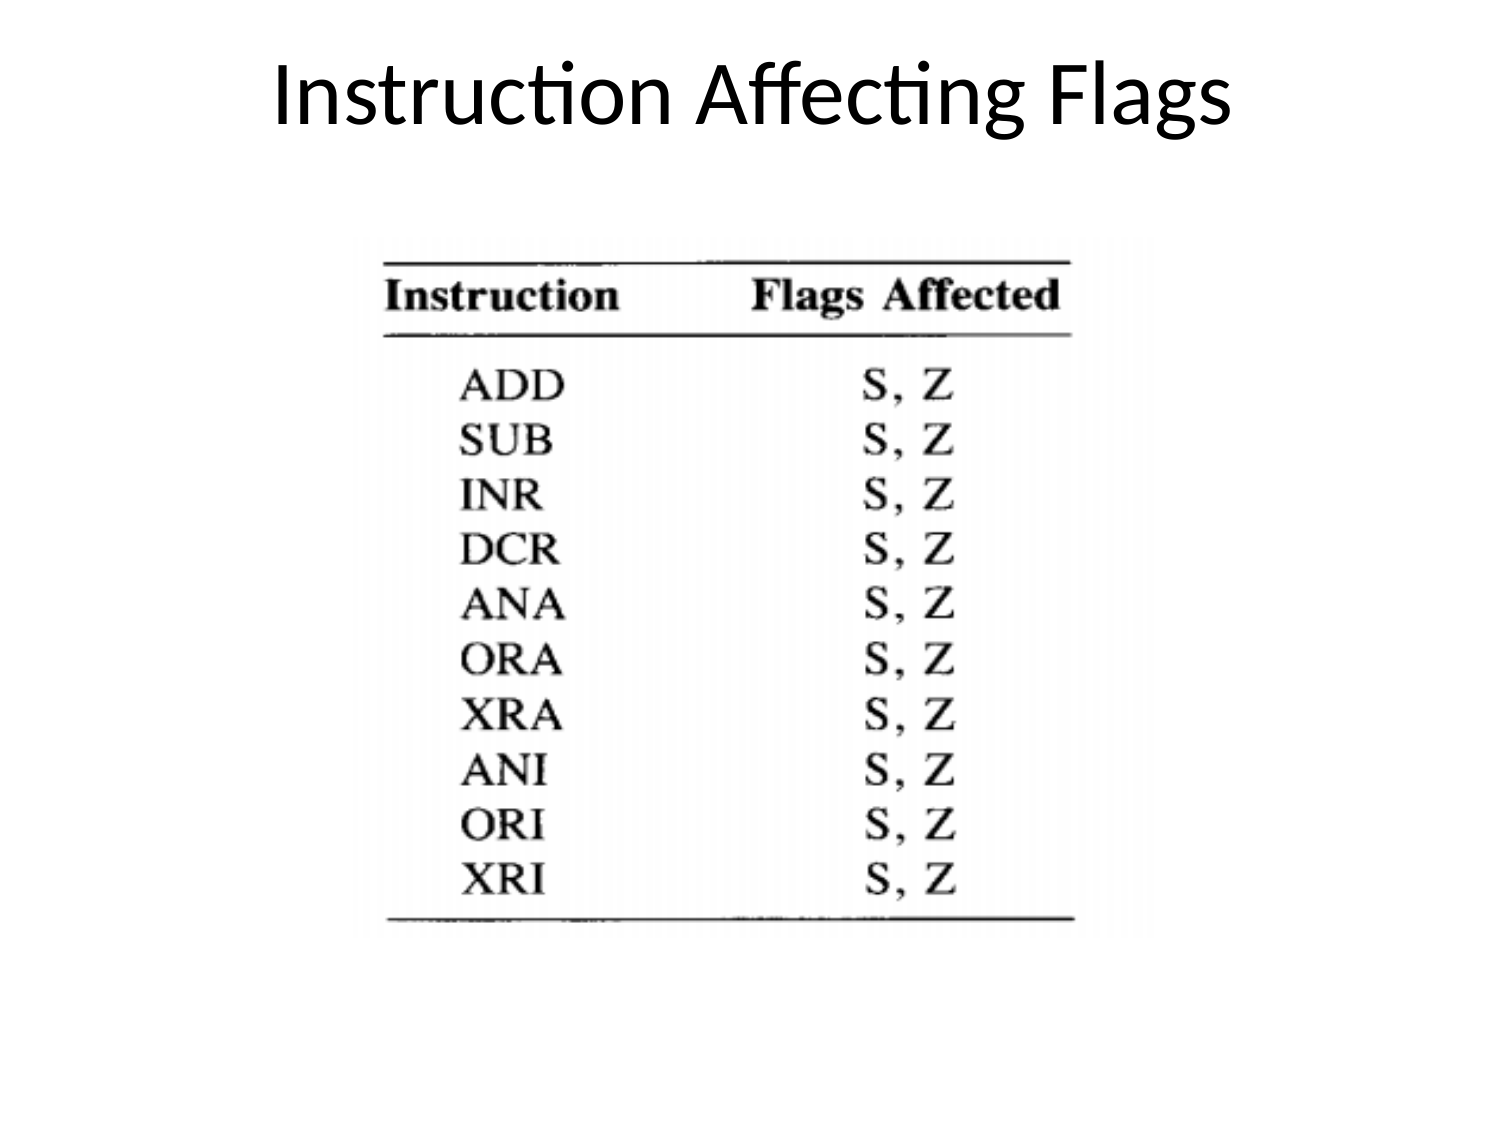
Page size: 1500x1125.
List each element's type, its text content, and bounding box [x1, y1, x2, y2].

title Instruction Affecting Flags [78, 12, 1429, 163]
picture [353, 237, 1154, 938]
